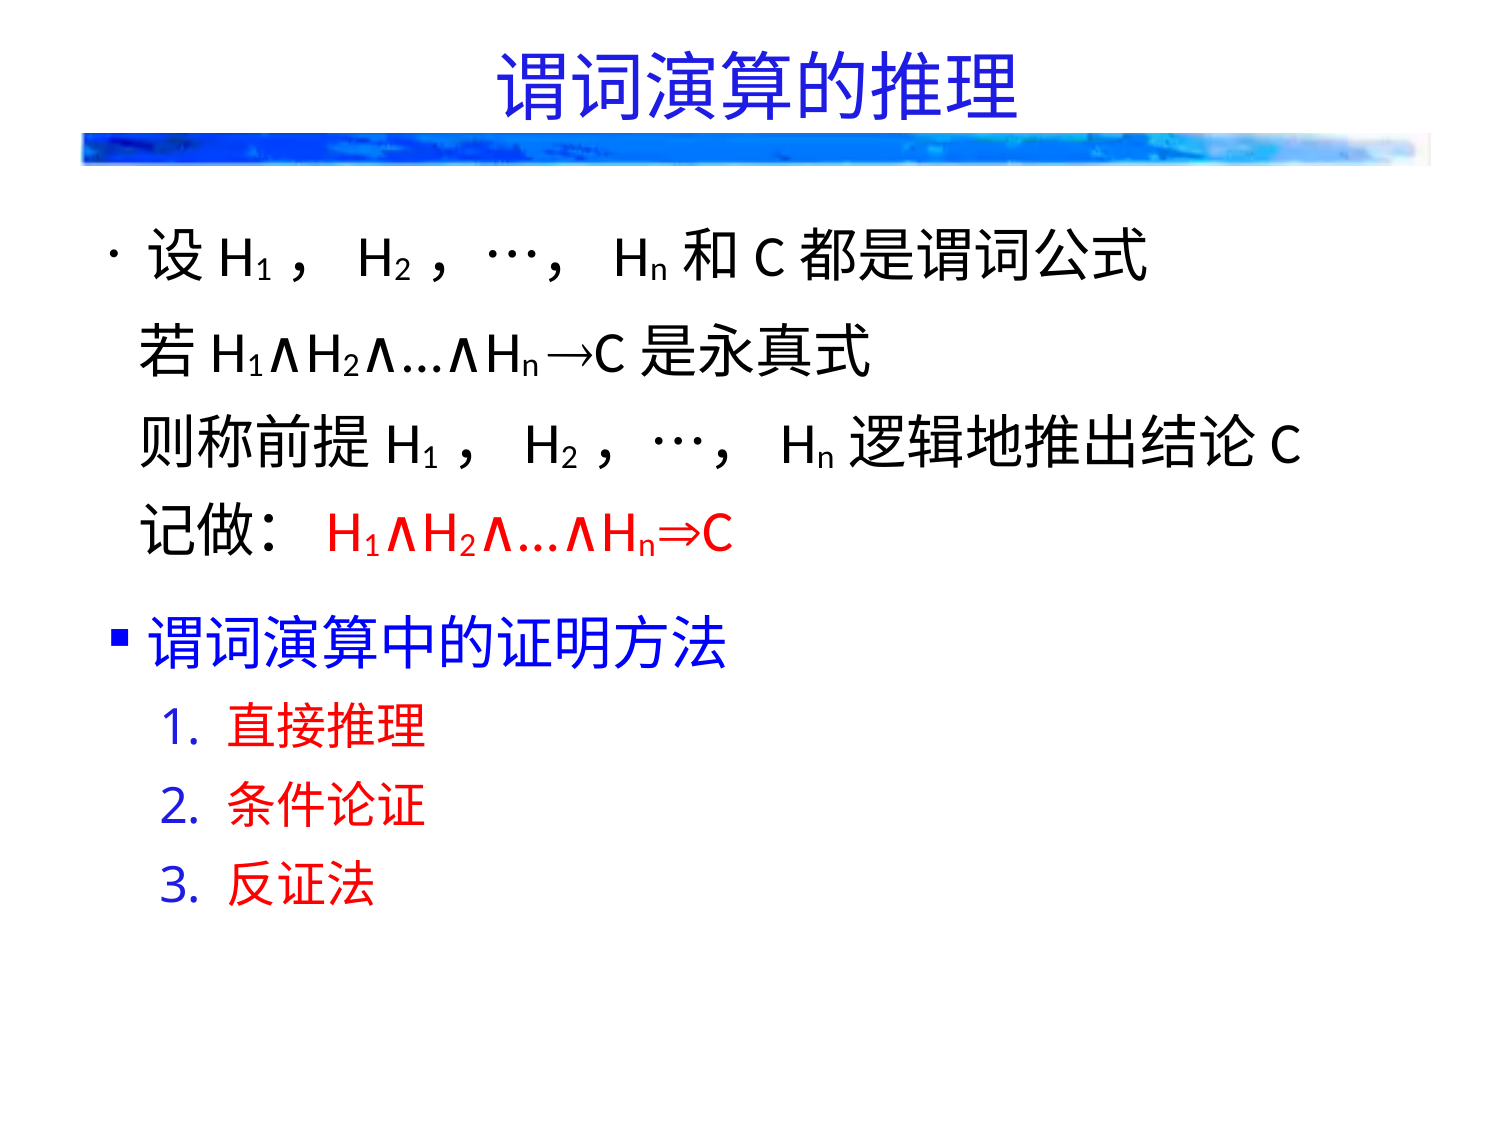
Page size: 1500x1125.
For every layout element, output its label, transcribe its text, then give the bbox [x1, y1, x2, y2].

title 谓词演算的推理 [95, 39, 1419, 142]
list 设H1，H2，…，Hn和C都是谓词公式 若H1∧H2∧…∧Hn C是永真式 则称前提H1，H2，…，Hn逻辑地推出结论C 记做：H1∧H2∧…∧HnC 谓词演算中的证明方法 直接推理 条件论证 反证法 [93, 218, 1400, 1008]
picture [80, 133, 1431, 166]
